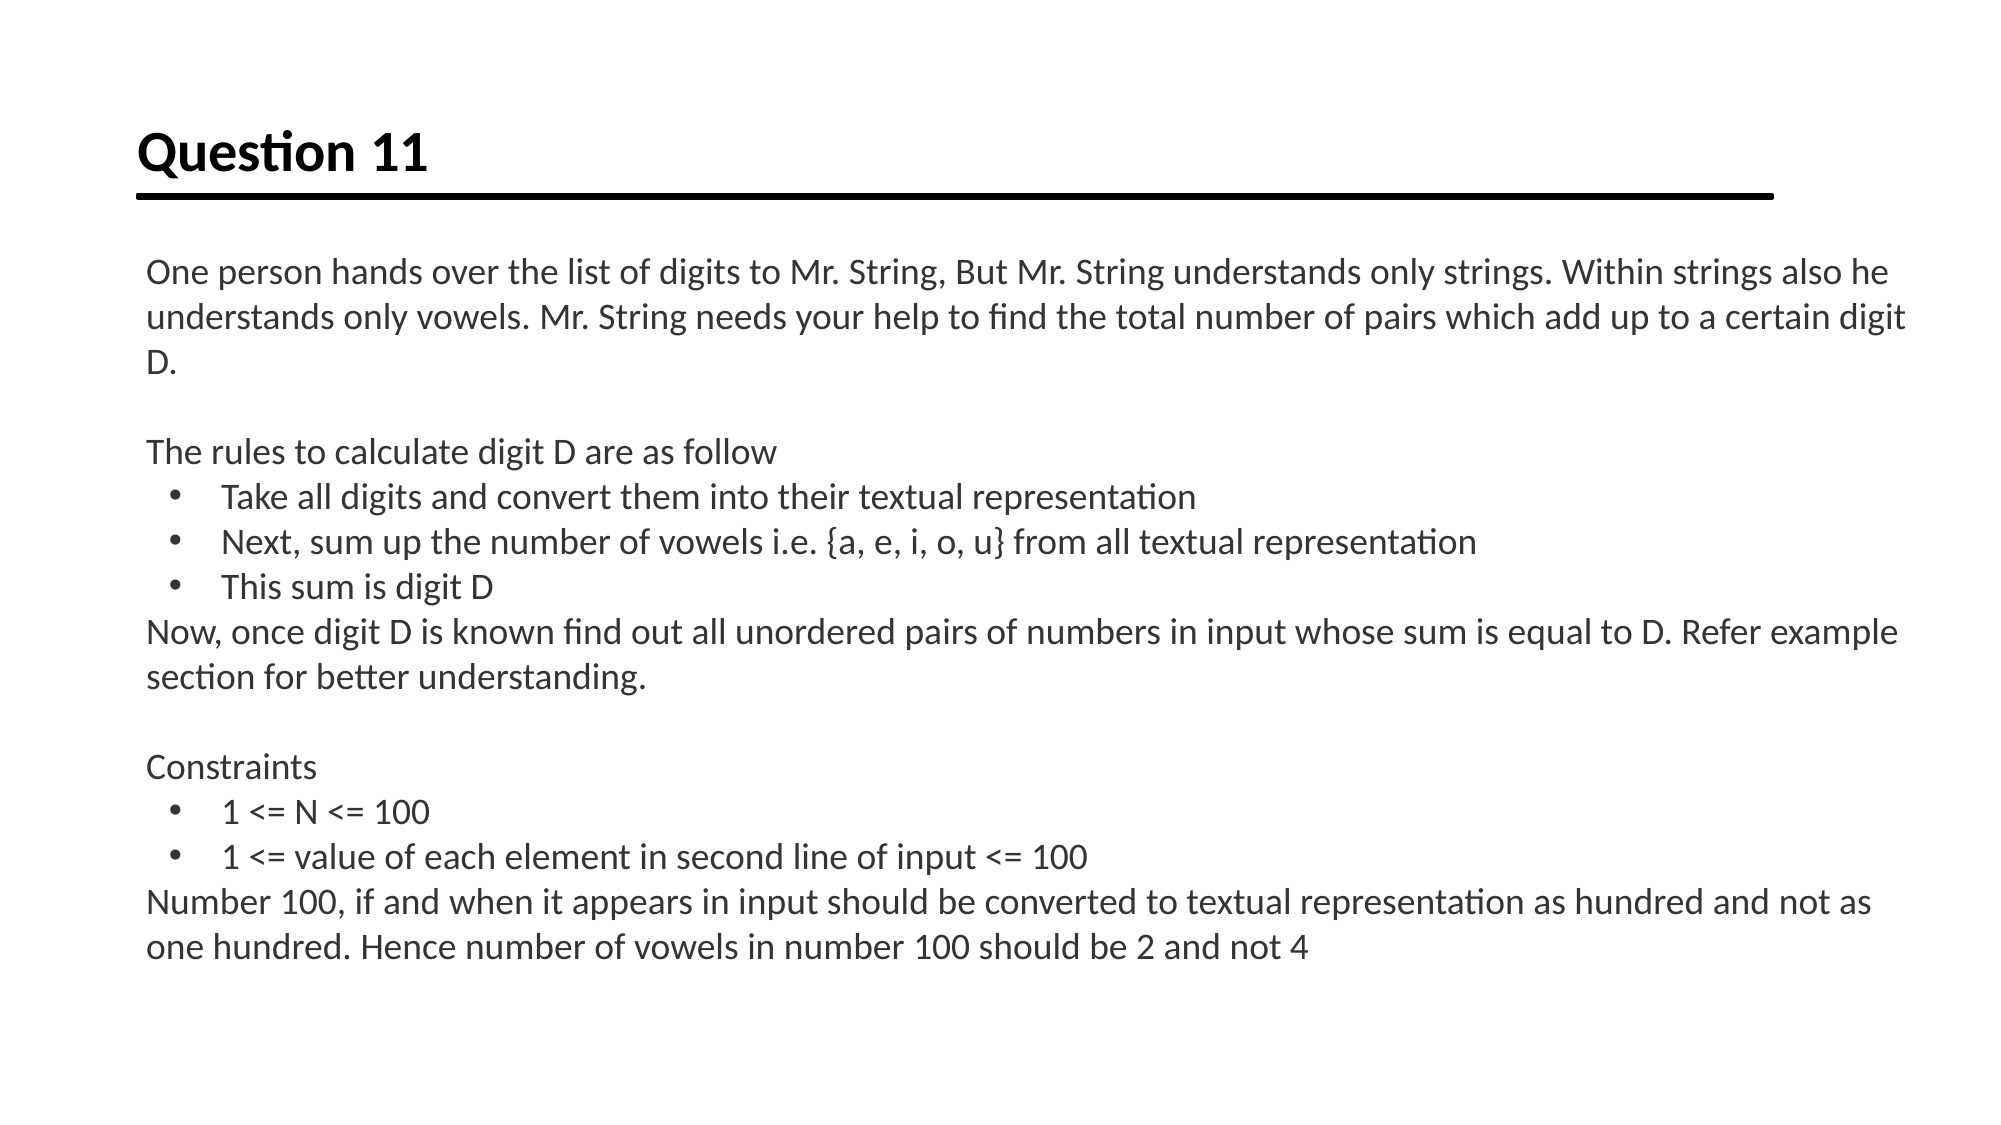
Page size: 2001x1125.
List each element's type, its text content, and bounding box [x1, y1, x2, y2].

text_box Question 11 [137, 113, 519, 184]
text_box [137, 194, 1773, 198]
text_box One person hands over the list of digits to Mr. String, But Mr. String understands only strings. Within strings also he understands only vowels. Mr. String needs your help to find the total number of pairs which add up to a certain digit D. The rules to calculate digit D are as follow Take all digits and convert them into their textual representation Next, sum up the number of vowels i.e. {a, e, i, o, u} from all textual representation This sum is digit D Now, once digit D is known find out all unordered pairs of numbers in input whose sum is equal to D. Refer example section for better understanding. Constraints 1 <= N <= 100 1 <= value of each element in second line of input <= 100 Number 100, if and when it appears in input should be converted to textual representation as hundred and not as one hundred. Hence number of vowels in number 100 should be 2 and not 4 [138, 239, 1923, 975]
